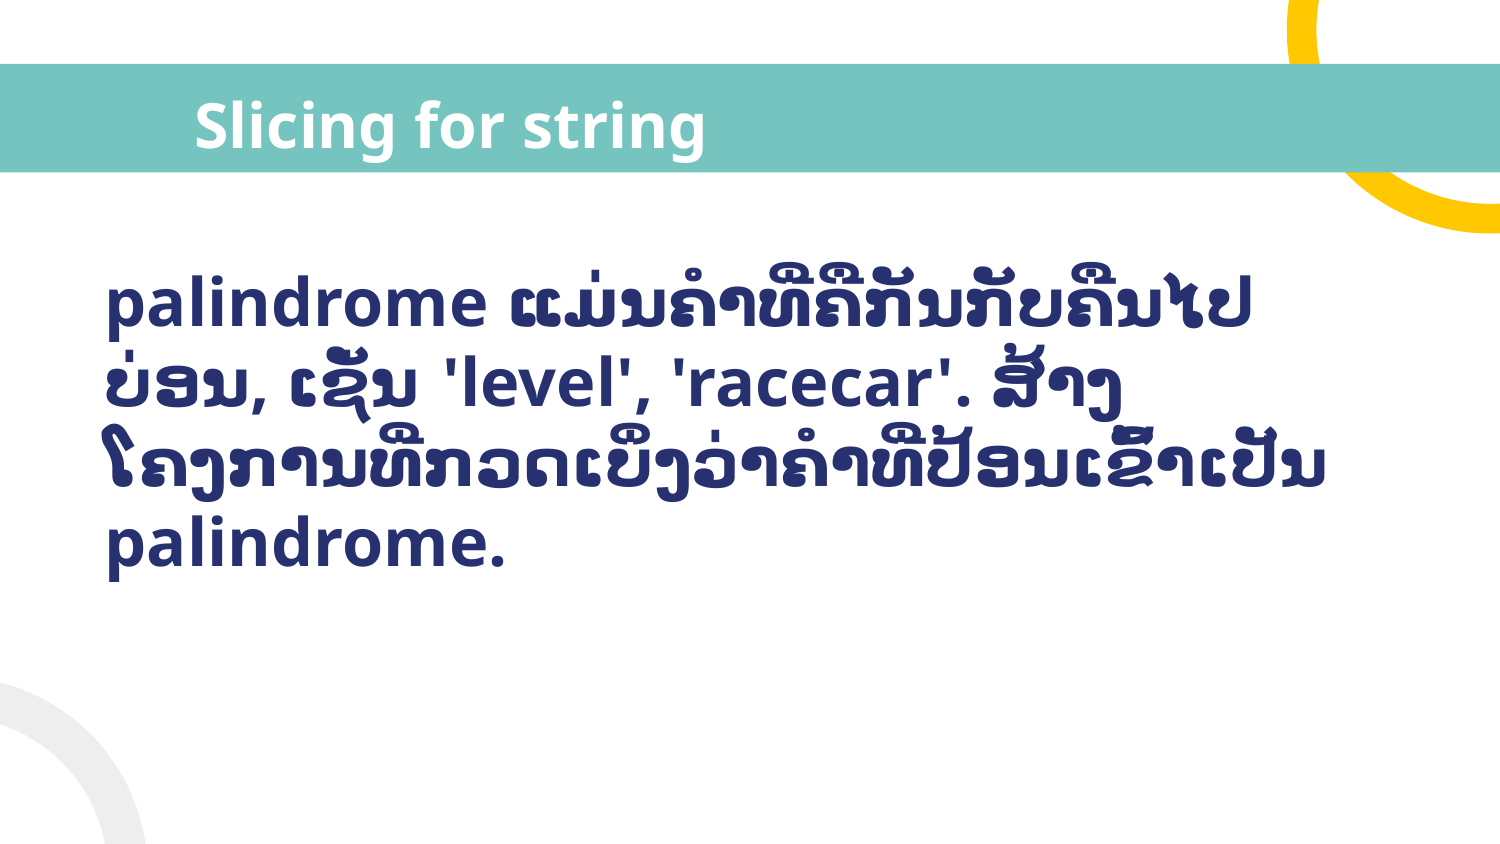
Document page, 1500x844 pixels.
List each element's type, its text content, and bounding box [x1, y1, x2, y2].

title Slicing for string [179, 71, 1449, 166]
subtitle palindrome ແມ່ນຄໍາທີ່ຄືກັນກັບຄືນໄປບ່ອນ, ເຊັ່ນ 'level', 'racecar'. ສ້າງໂຄງການທີ່ກວດເບິ່ງວ່າຄໍາທີ່ປ້ອນເຂົ້າເປັນ palindrome. [89, 244, 1384, 723]
